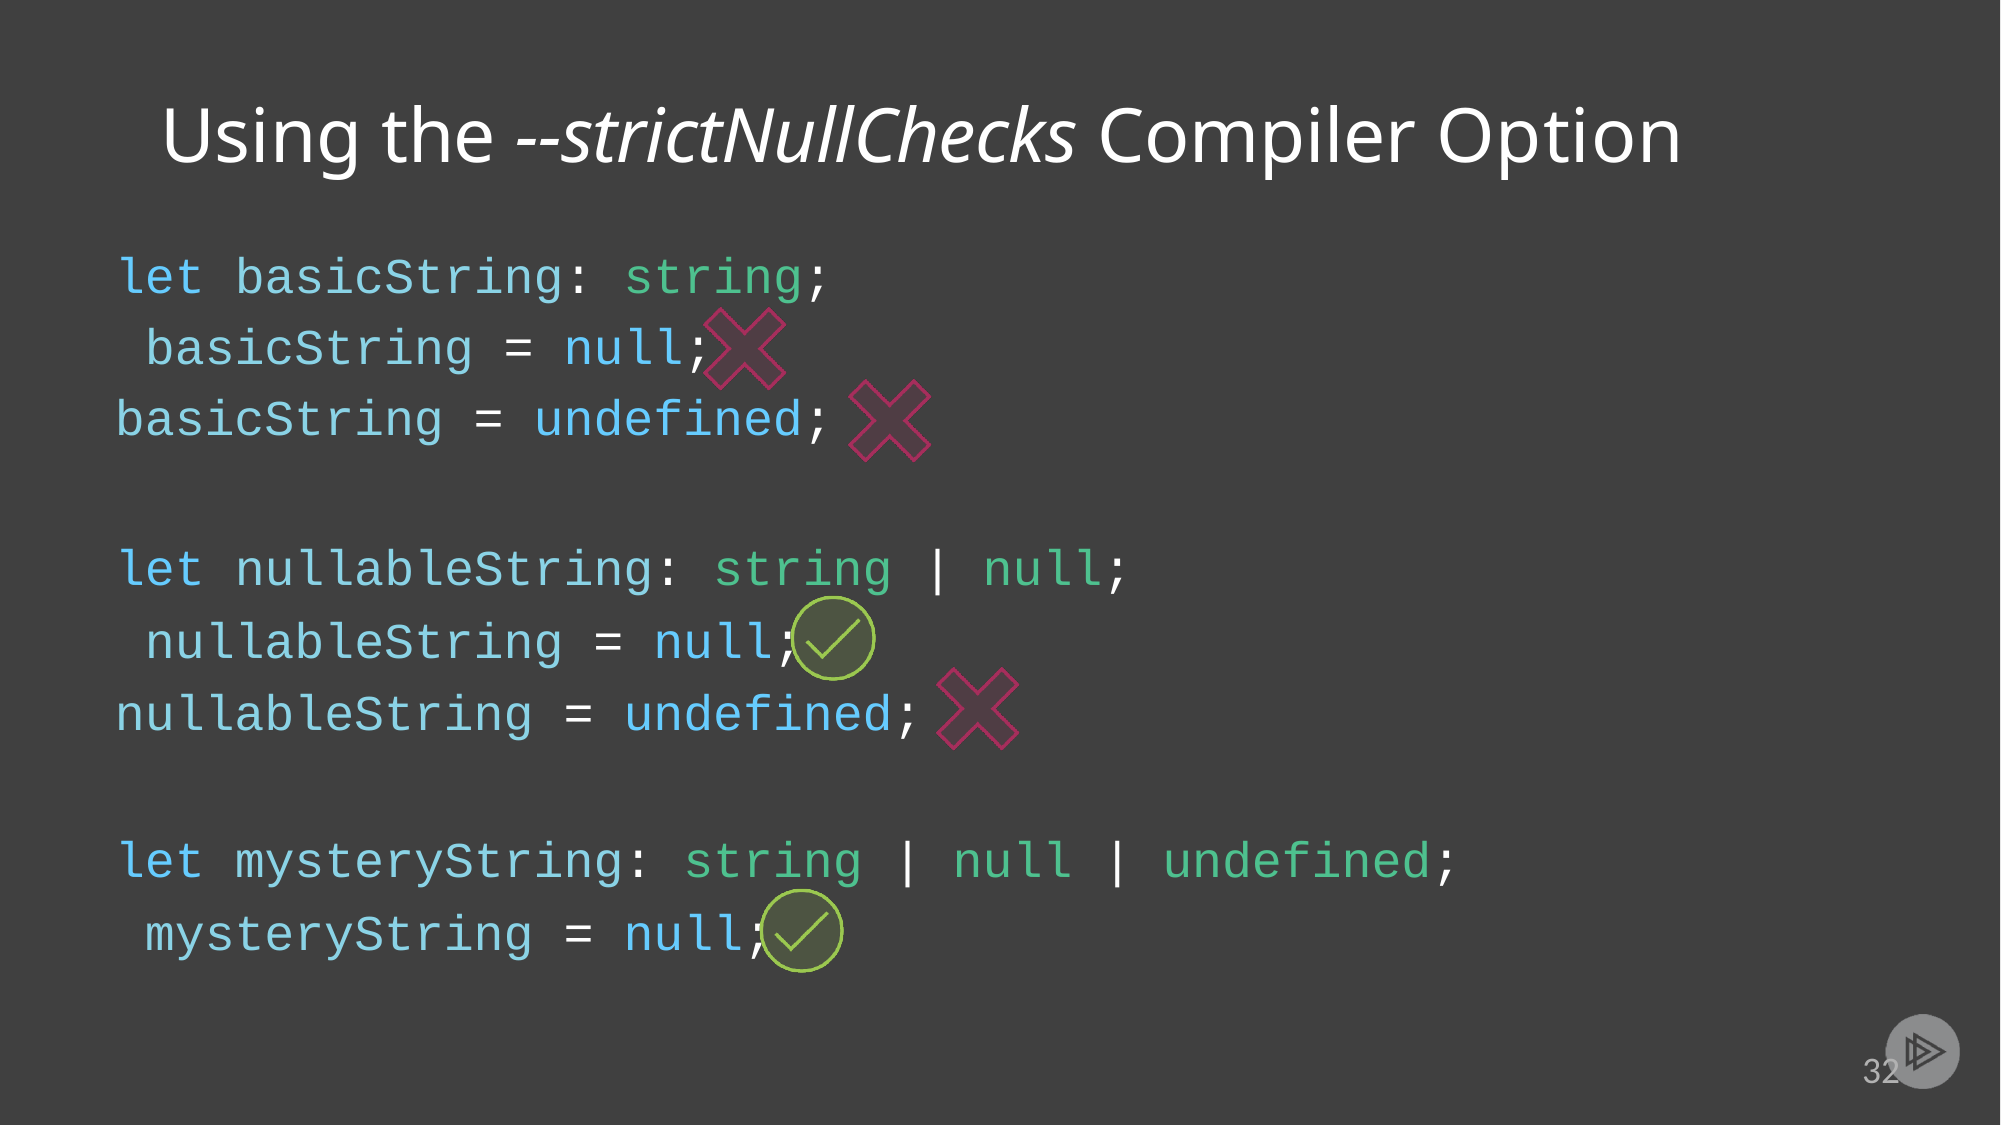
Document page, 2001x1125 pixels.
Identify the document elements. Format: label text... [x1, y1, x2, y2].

picture [757, 886, 847, 976]
title Using the --strictNullChecks Compiler Option [158, 84, 1827, 275]
picture [1885, 1014, 1960, 1089]
picture [788, 593, 878, 683]
picture [845, 375, 935, 465]
slide_number 32 [1440, 1046, 1900, 1103]
picture [700, 304, 789, 393]
picture [932, 664, 1022, 753]
text_box let basicString: string; basicString = null; basicString = undefined; let nullableString: string | null; nullableString = null; nullableString = undefined; let mysteryString: string | null | undefined; mysteryString = null; [112, 228, 1465, 961]
